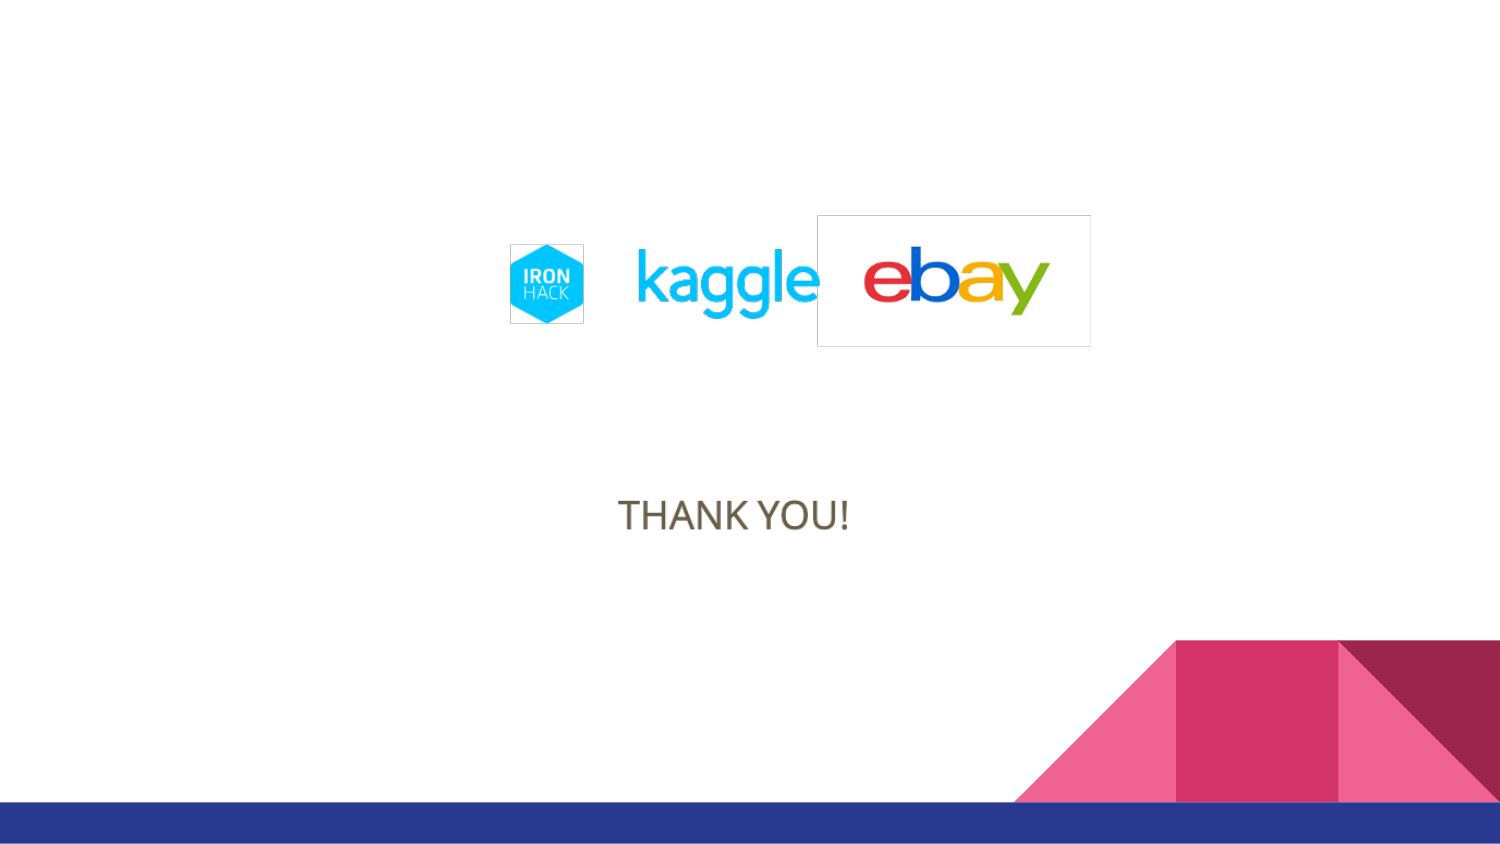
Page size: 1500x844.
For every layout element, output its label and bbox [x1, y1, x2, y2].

picture [0, 150, 1457, 719]
